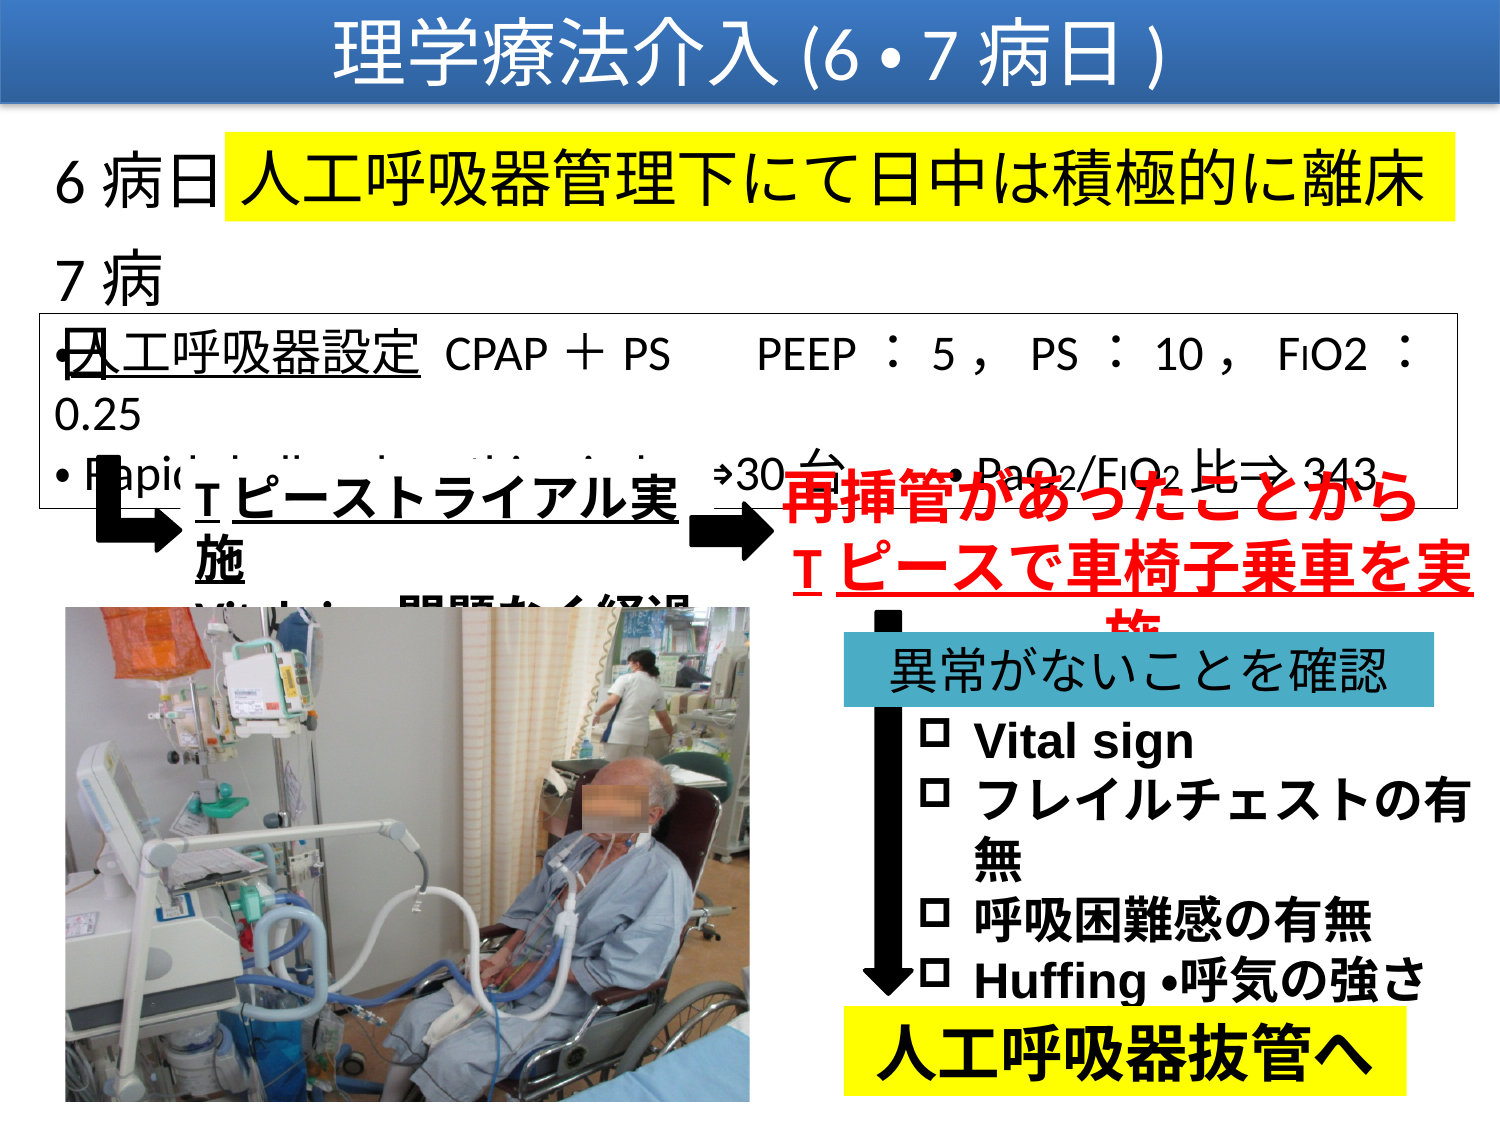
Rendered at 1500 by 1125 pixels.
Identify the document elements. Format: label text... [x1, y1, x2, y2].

text_box Tピーストライアル実施 Vital sign問題なく経過 [178, 457, 716, 605]
text_box 6病日 [38, 132, 271, 226]
text_box ・人工呼吸器設定 CPAP＋PS PEEP：5，PS：10，FIO2：0.25 ・Rapid shallow breathing index⇒30台 ・PaO2/FIO2比⇒343 [38, 311, 1460, 510]
text_box 人工呼吸器管理下にて日中は積極的に離床 [223, 130, 1457, 223]
text_box 人工呼吸器抜管へ [842, 1004, 1409, 1098]
text_box Vital sign フレイルチェストの有無 呼吸困難感の有無 Huffing・呼気の強さ [900, 699, 1500, 1018]
text_box 異常がないことを確認 [842, 630, 1436, 709]
text_box 理学療法介入(6・7病日) [0, 0, 1500, 104]
text_box 再挿管があったことから Tピースで車椅子乗車を実施 [764, 450, 1500, 679]
text_box [874, 609, 903, 630]
text_box [96, 454, 183, 553]
text_box [689, 501, 764, 561]
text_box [65, 606, 750, 1103]
text_box [862, 709, 914, 996]
text_box 7病日 [38, 230, 237, 399]
